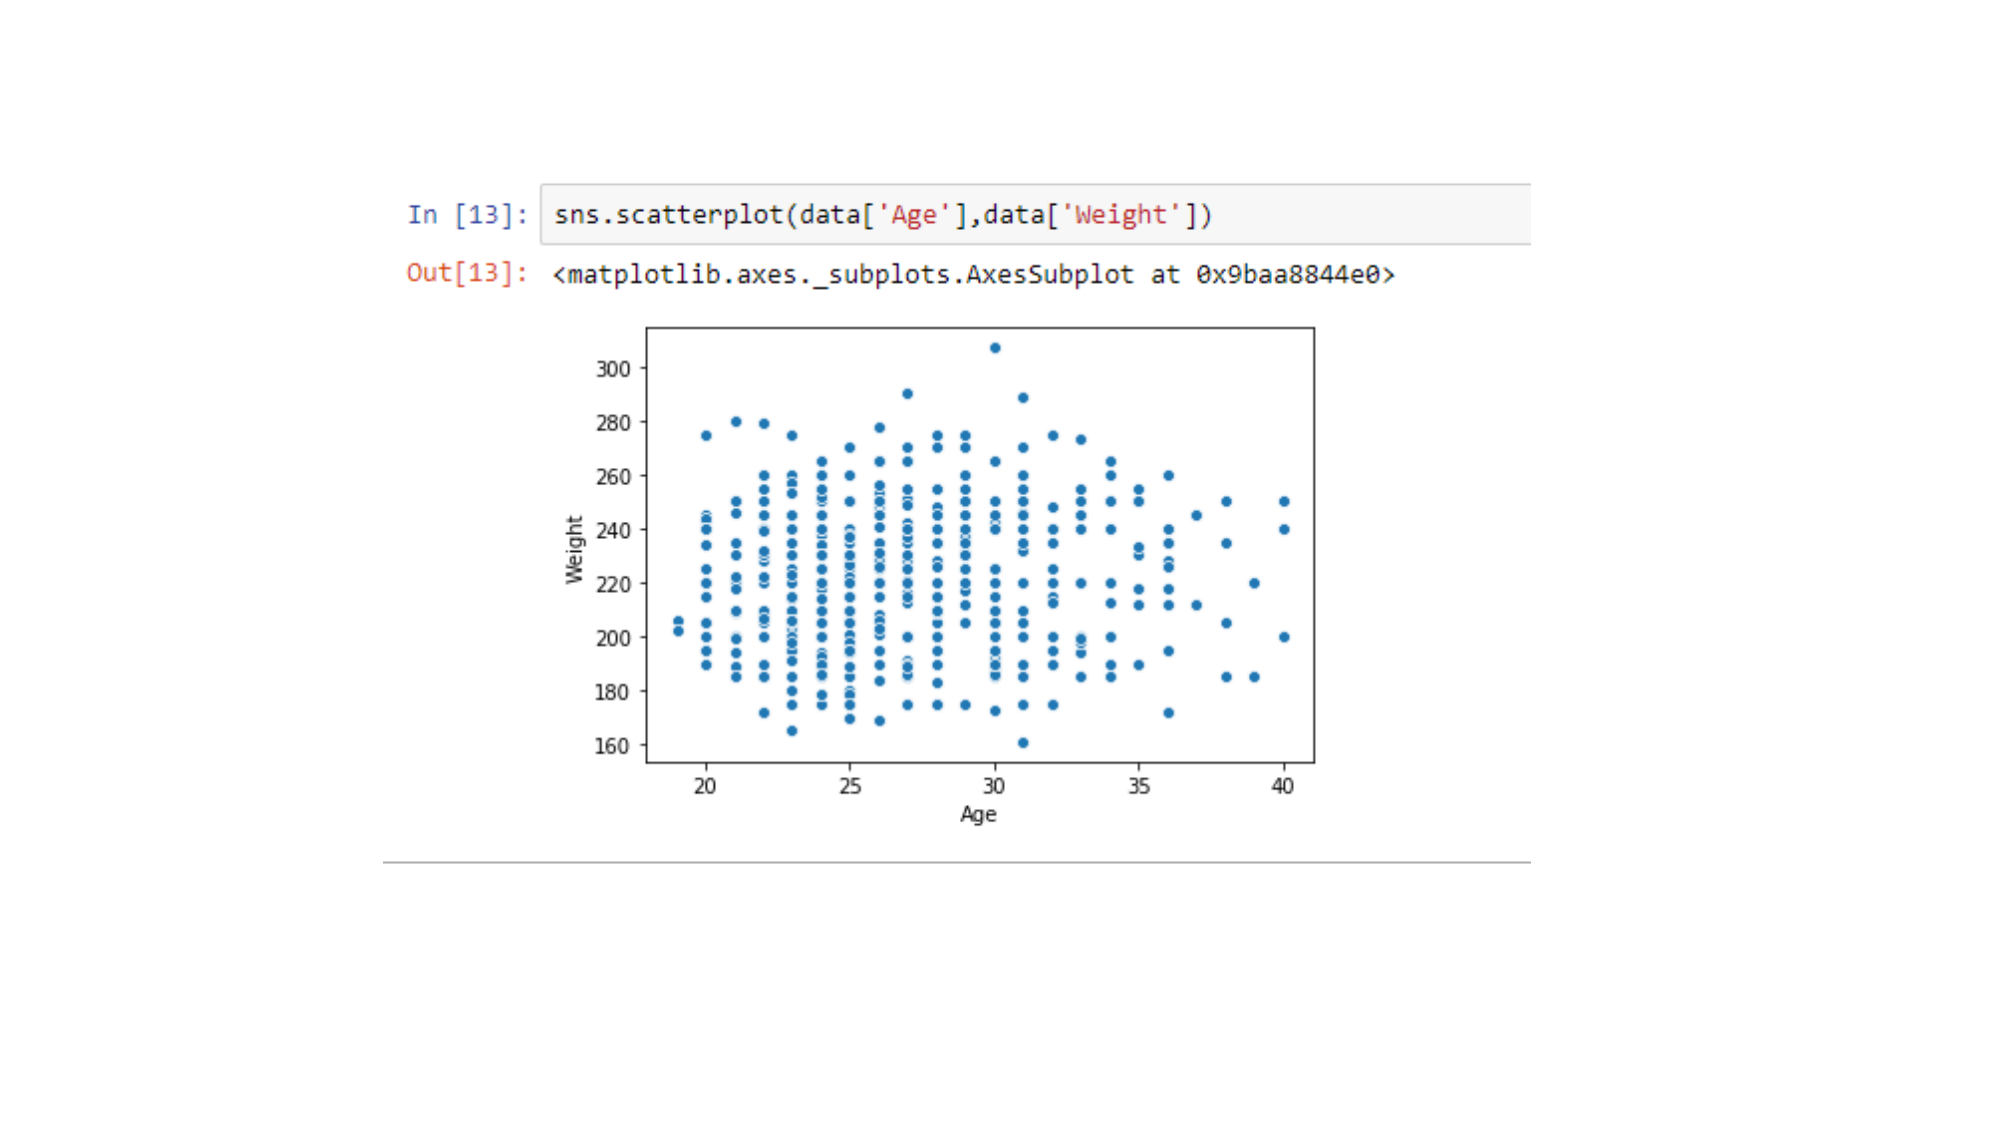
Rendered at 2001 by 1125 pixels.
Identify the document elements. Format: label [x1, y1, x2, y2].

picture [383, 148, 1531, 874]
